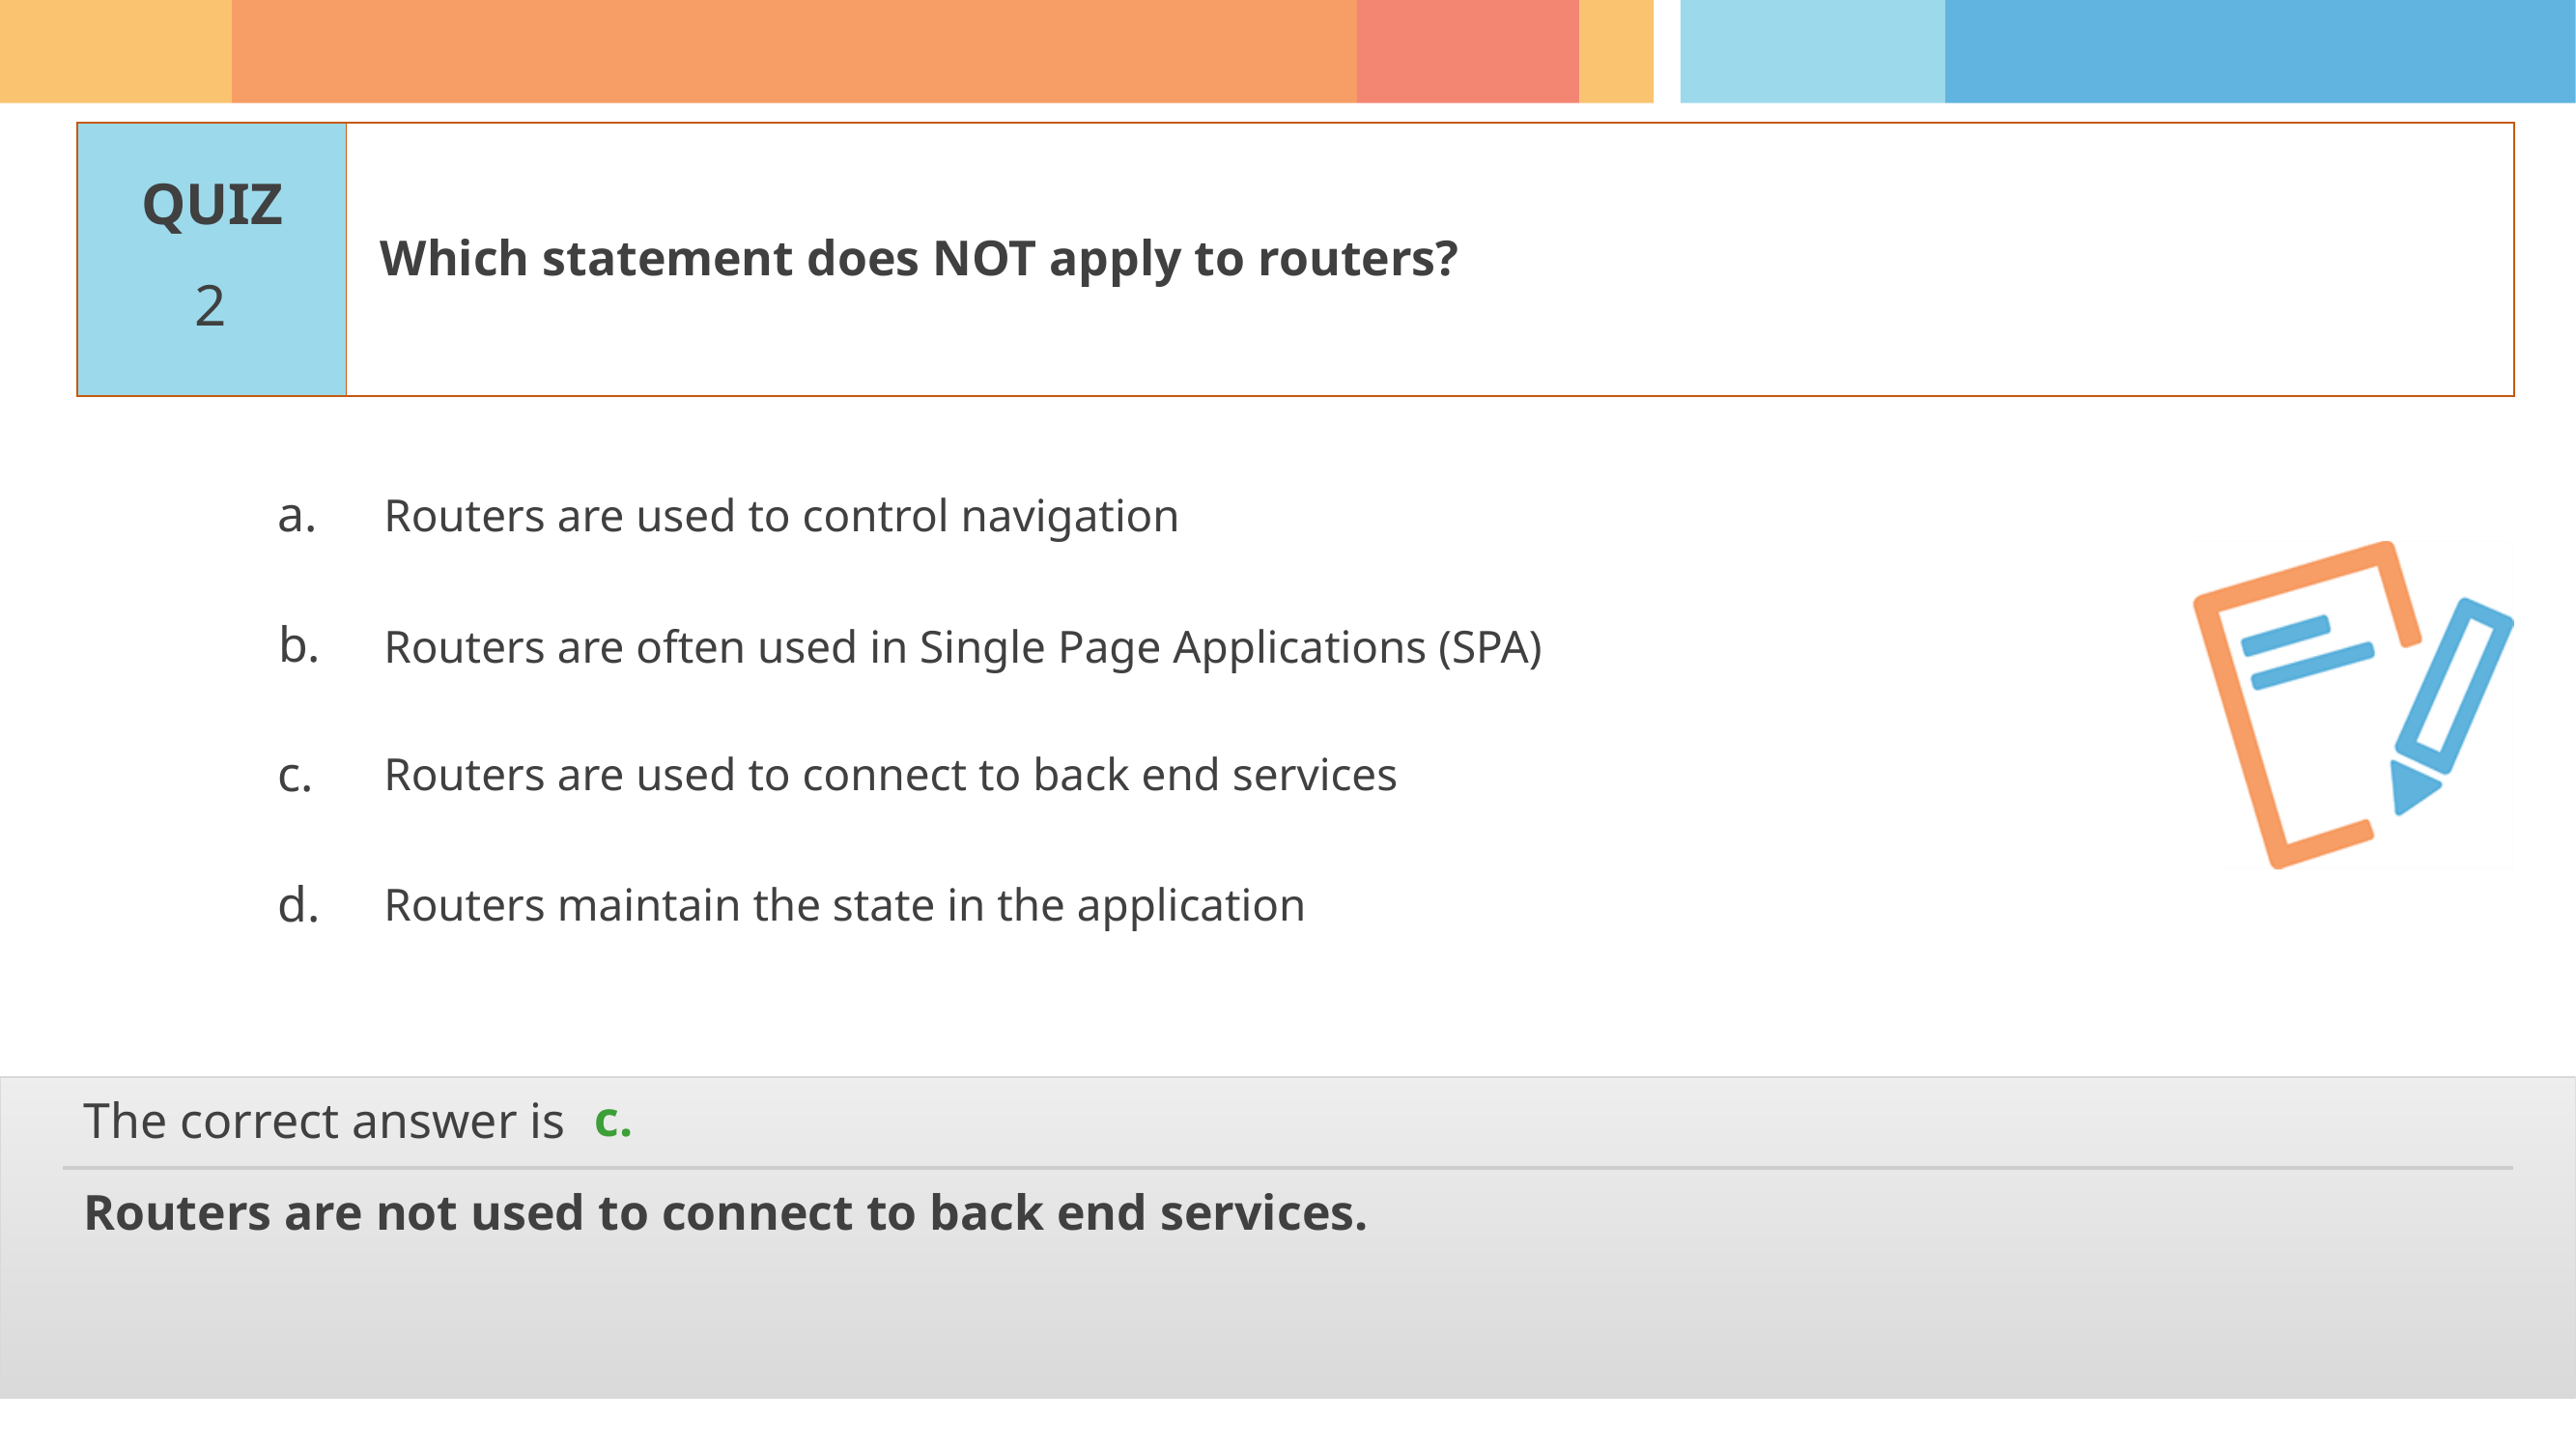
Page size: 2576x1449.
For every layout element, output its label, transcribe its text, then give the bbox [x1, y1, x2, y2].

list Routers are not used to connect to back end services. [69, 1181, 2513, 1386]
list c. [580, 1071, 2010, 1170]
list Routers are often used in Single Page Applications (SPA) [369, 592, 2152, 704]
list Routers are used to connect to back end services [369, 721, 2152, 833]
list Routers maintain the state in the application [369, 851, 2152, 963]
list Which statement does NOT apply to routers? [365, 147, 2488, 374]
list Routers are used to control navigation [369, 462, 2152, 574]
picture [2187, 541, 2514, 869]
list 2 [77, 265, 344, 352]
